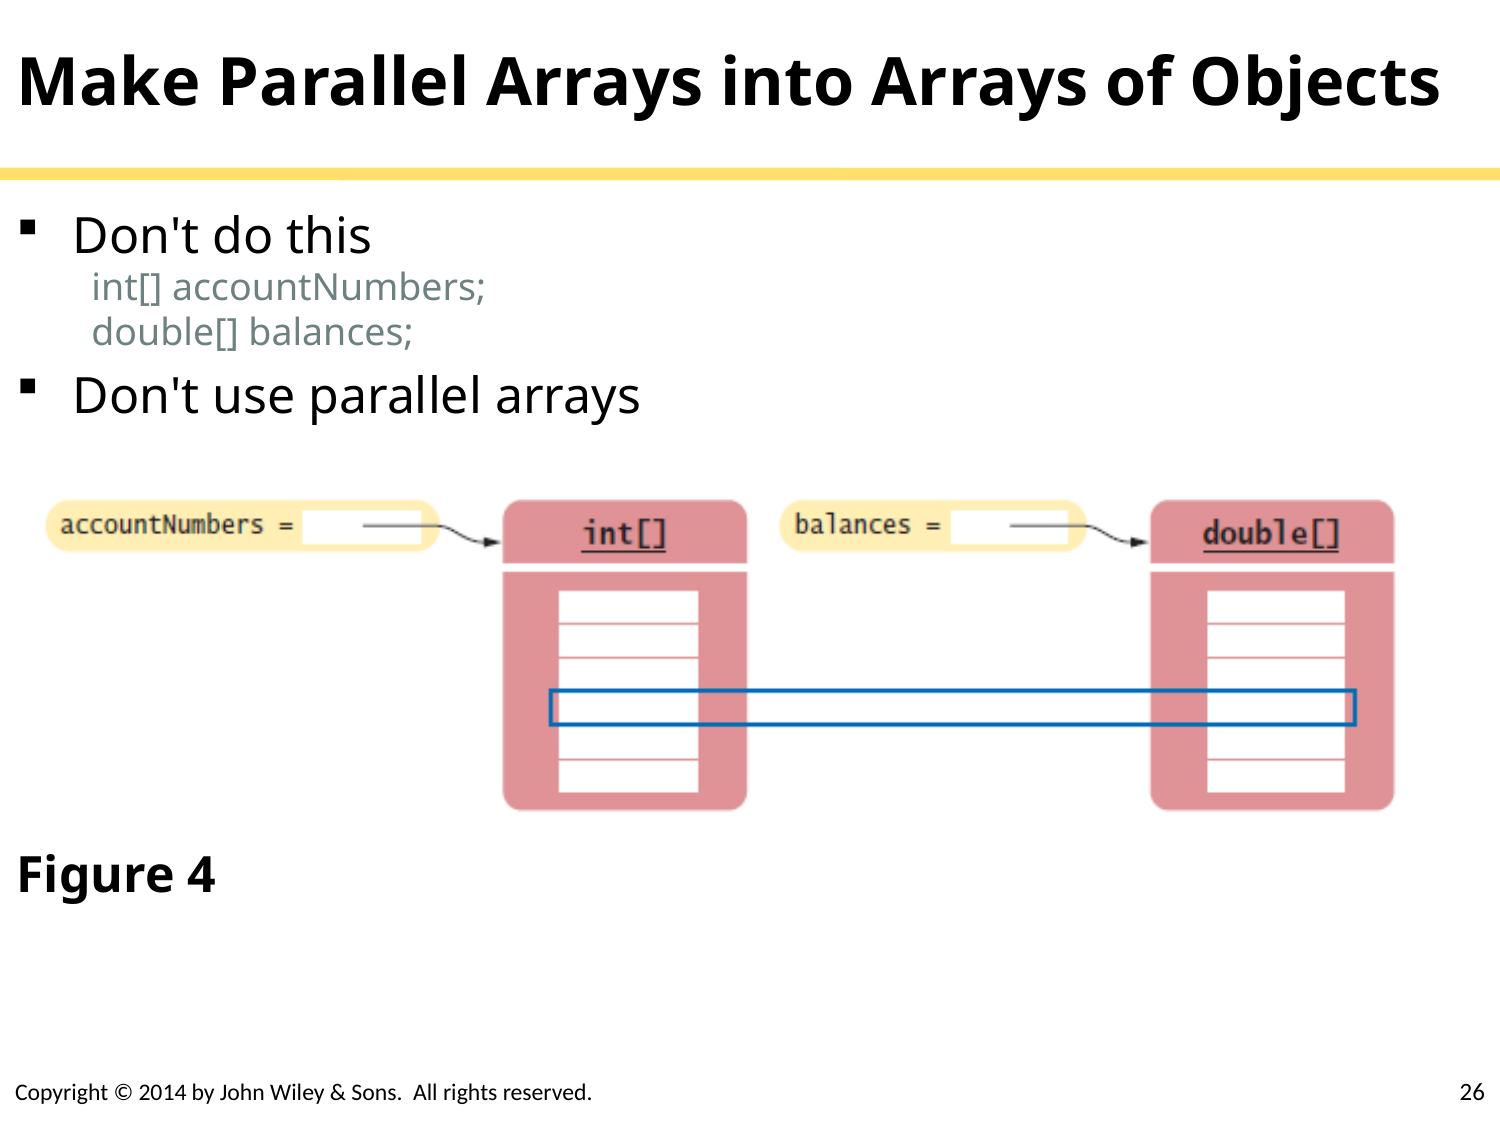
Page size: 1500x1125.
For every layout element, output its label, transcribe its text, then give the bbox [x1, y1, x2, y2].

title Make Parallel Arrays into Arrays of Objects [1, 0, 1500, 159]
picture [26, 479, 1410, 827]
list Don't do this int[] accountNumbers; double[] balances; Don't use parallel arrays Figure 4 [1, 195, 1500, 1125]
